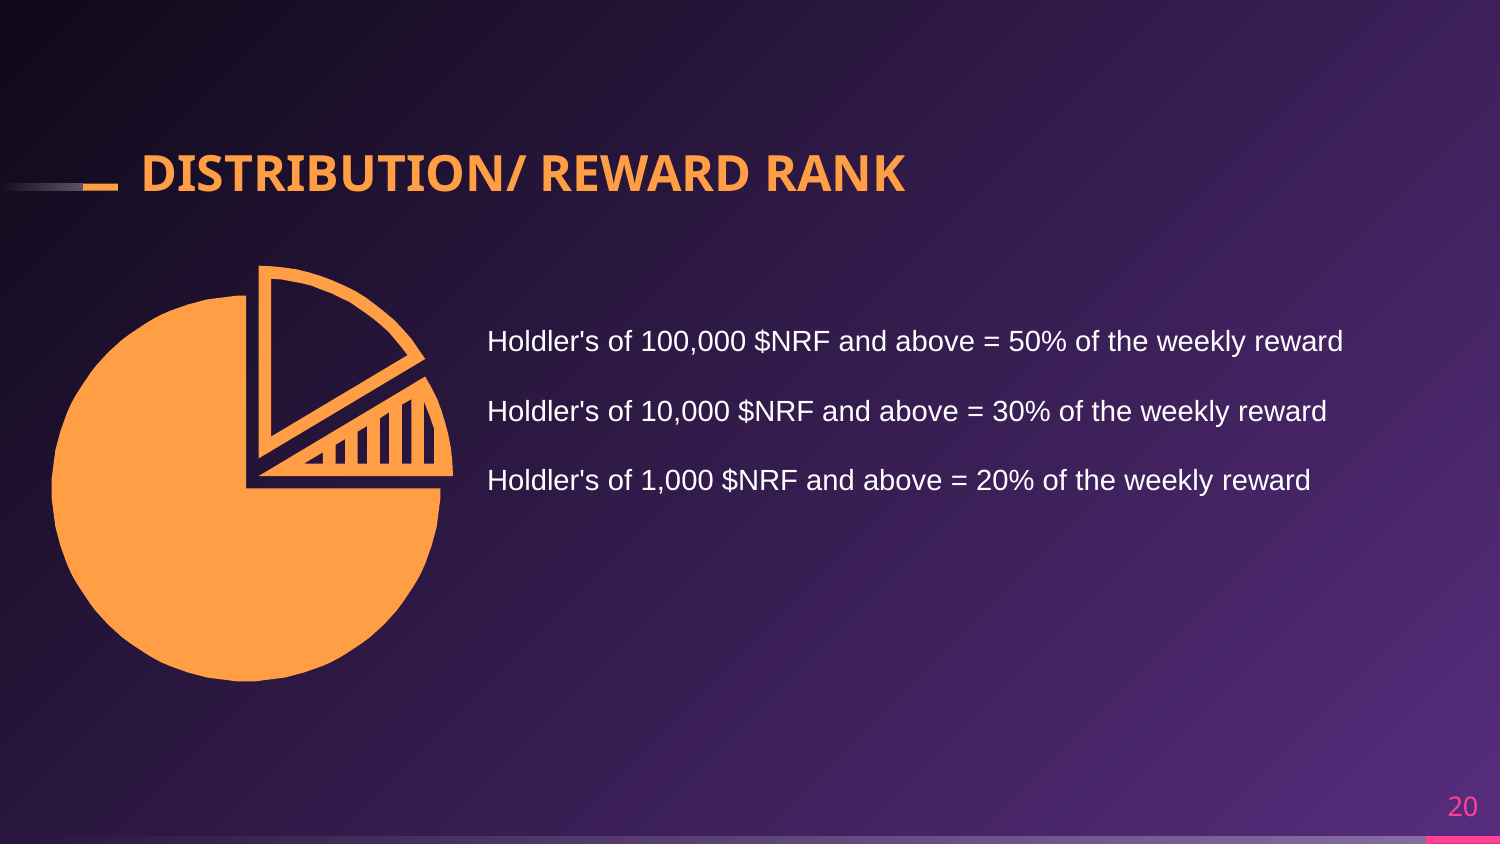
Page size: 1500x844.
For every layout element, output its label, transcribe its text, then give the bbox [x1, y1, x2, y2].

slide_number 20 [1426, 779, 1500, 837]
text_box Holdler's of 100,000 $NRF and above = 50% of the weekly reward Holdler's of 10,000 $NRF and above = 30% of the weekly reward Holdler's of 1,000 $NRF and above = 20% of the weekly reward [472, 314, 1449, 599]
title DISTRIBUTION/ REWARD RANK [140, 137, 1011, 203]
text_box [51, 265, 454, 682]
